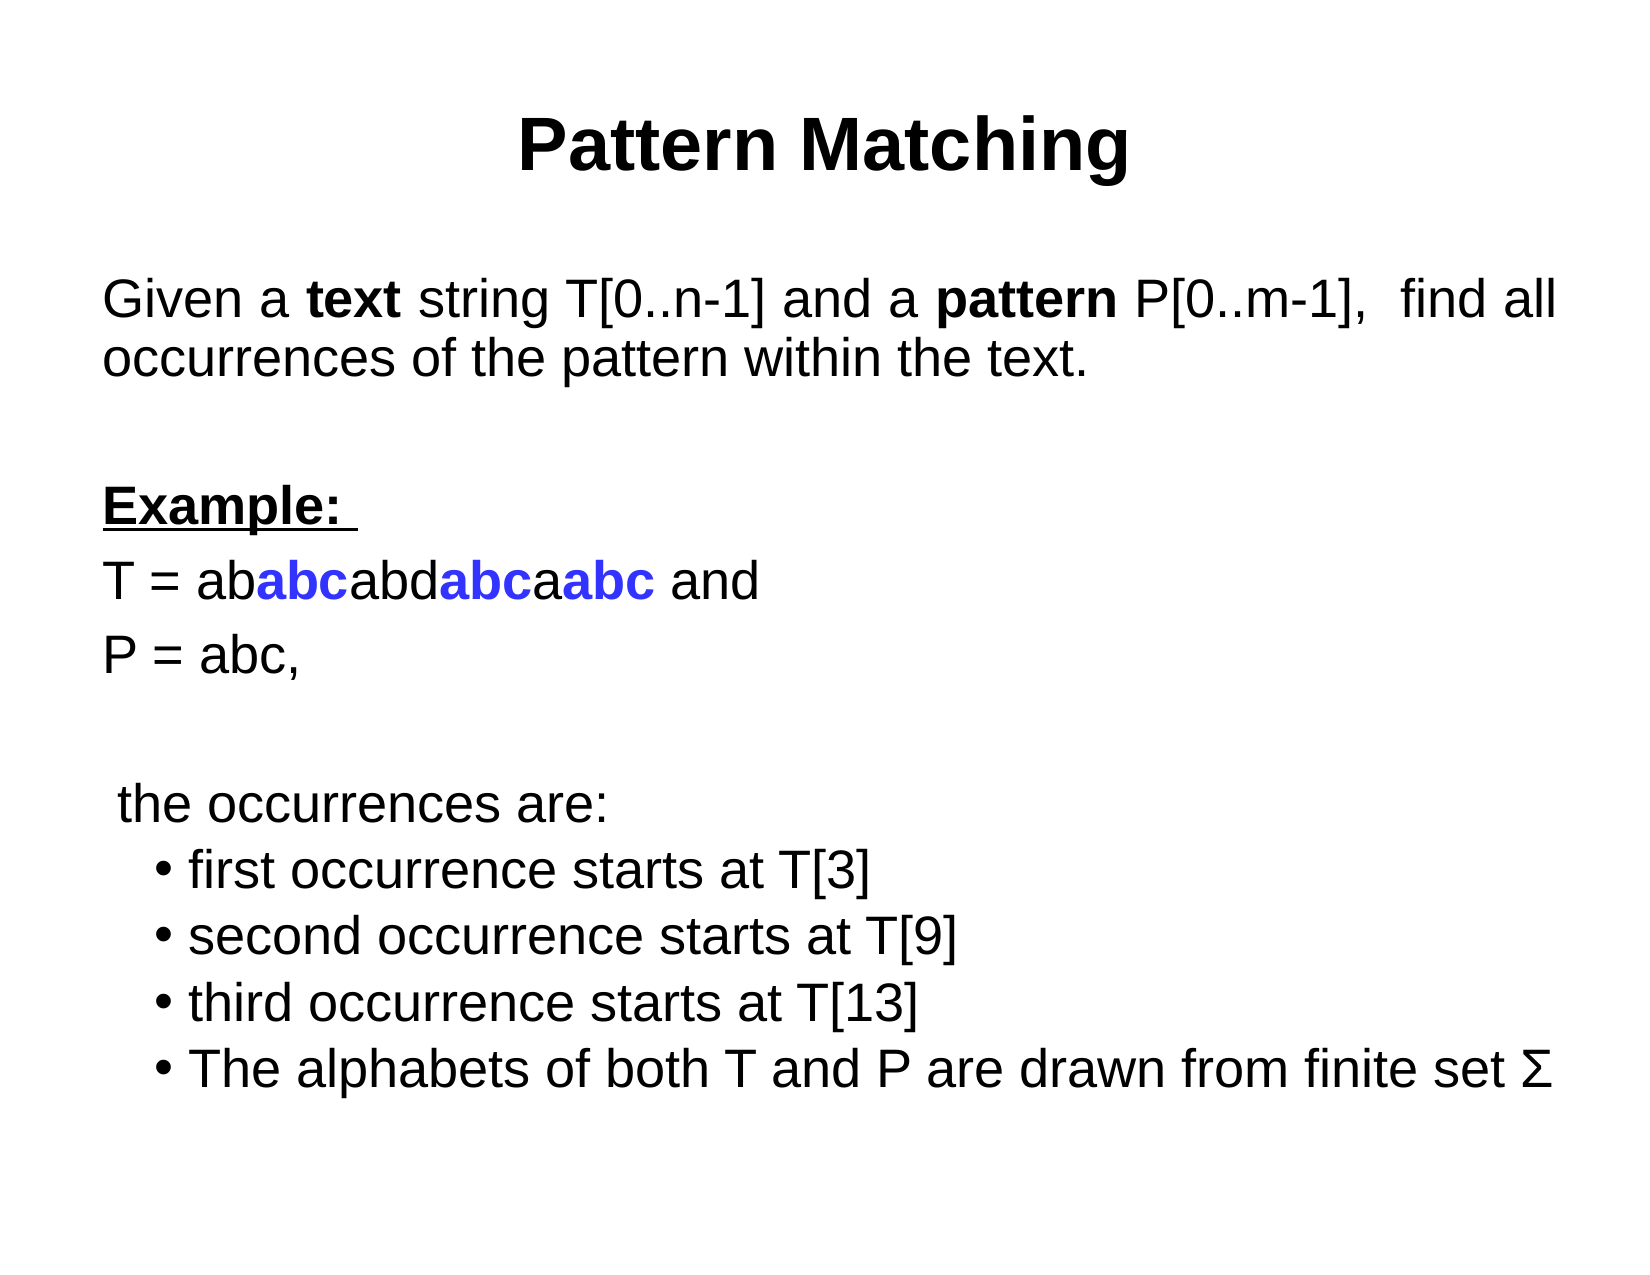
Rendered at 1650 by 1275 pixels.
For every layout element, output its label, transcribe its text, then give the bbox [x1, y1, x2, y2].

title Pattern Matching [113, 67, 1537, 225]
list Given a text string T[0..n-1] and a pattern P[0..m-1], find all occurrences of the pattern within the text. Example: T = ababcabdabcaabc and P = abc, the occurrences are: first occurrence starts at T[3] second occurrence starts at T[9] third occurrence starts at T[13] The alphabets of both T and P are drawn from finite set Σ [87, 263, 1573, 1157]
